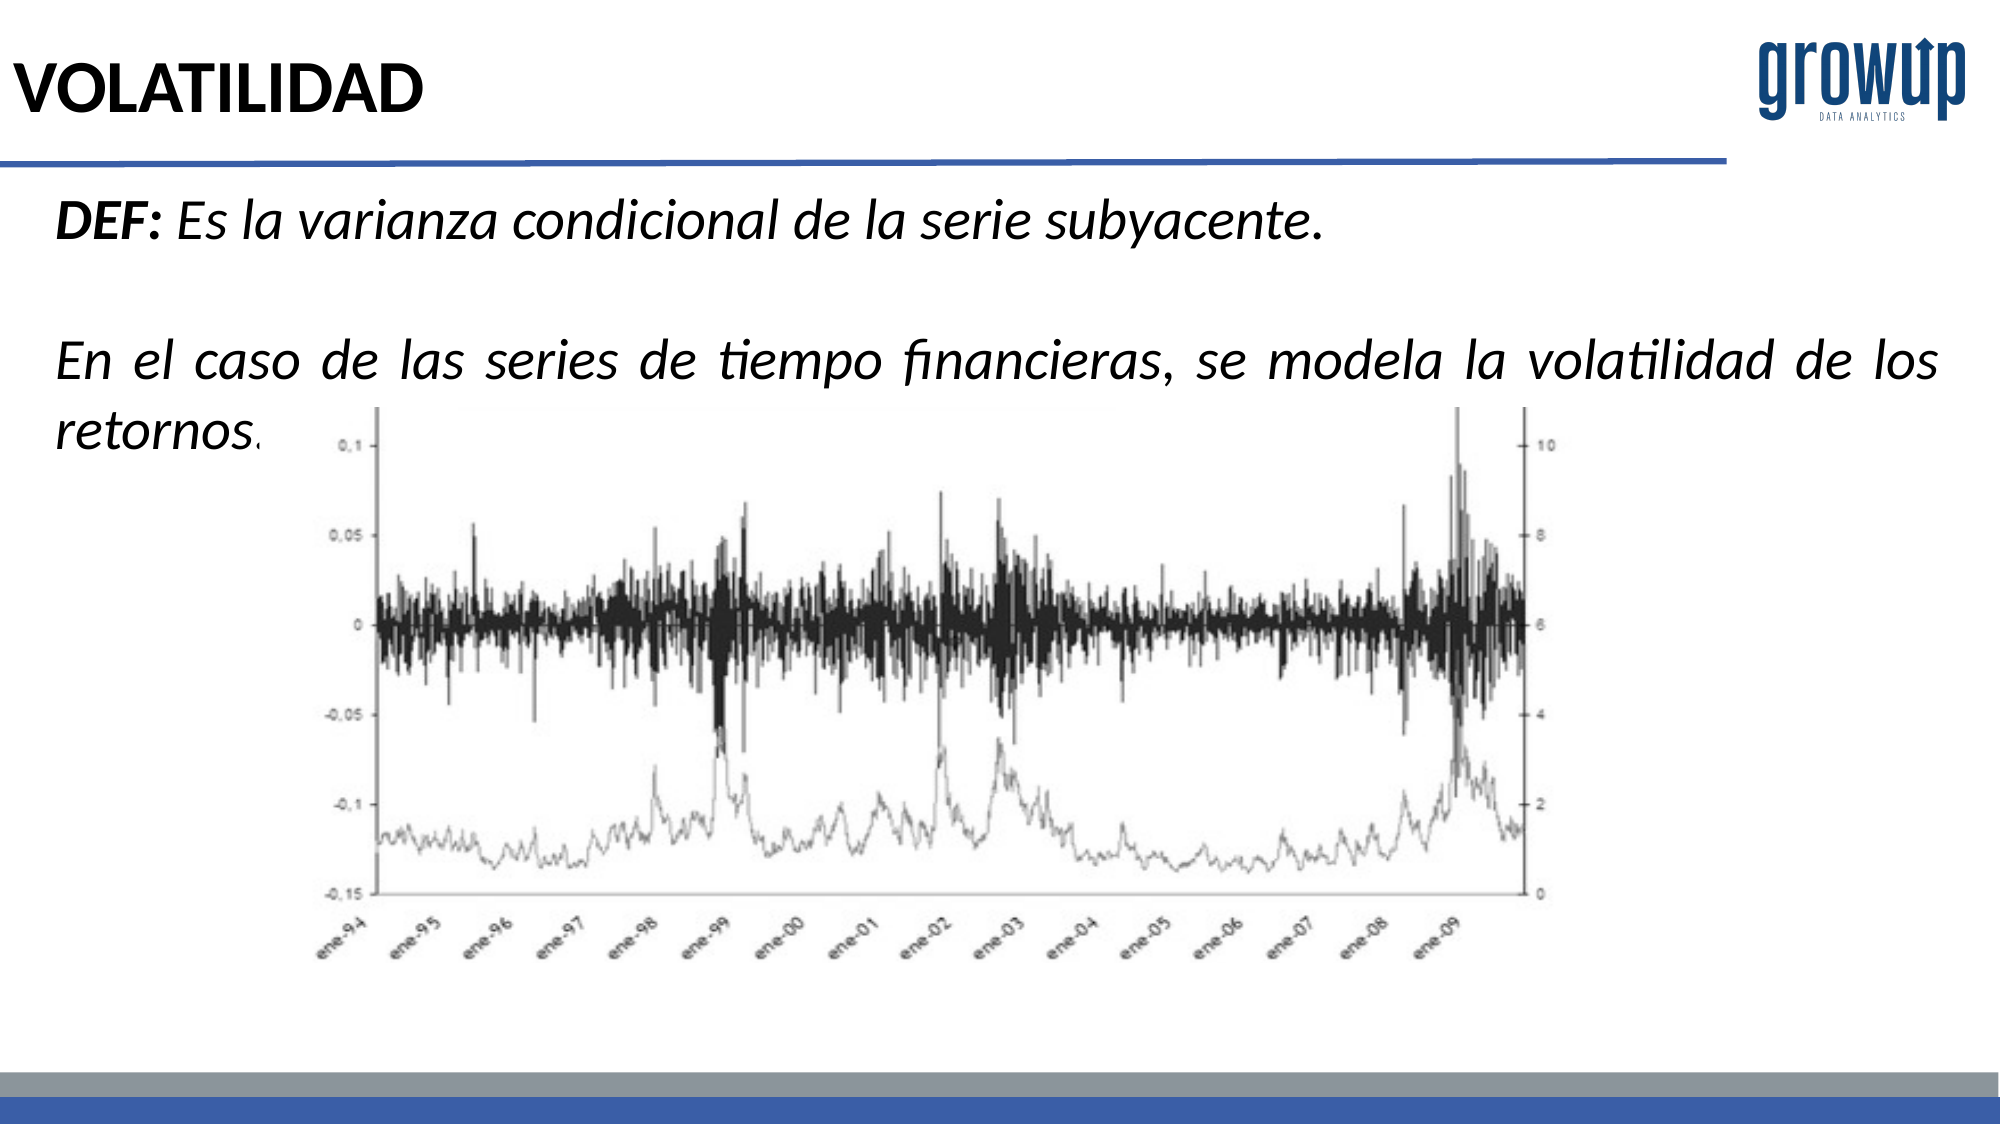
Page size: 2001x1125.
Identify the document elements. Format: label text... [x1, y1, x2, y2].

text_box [0, 161, 1727, 165]
text_box [0, 1097, 2000, 1124]
picture [1748, 0, 1976, 168]
text_box DEF: Es la varianza condicional de la serie subyacente. En el caso de las series de tiempo financieras, se modela la volatilidad de los retornos. [40, 173, 1956, 739]
picture [259, 407, 1624, 963]
text_box [0, 1071, 1999, 1097]
text_box VOLATILIDAD [0, 29, 1748, 135]
